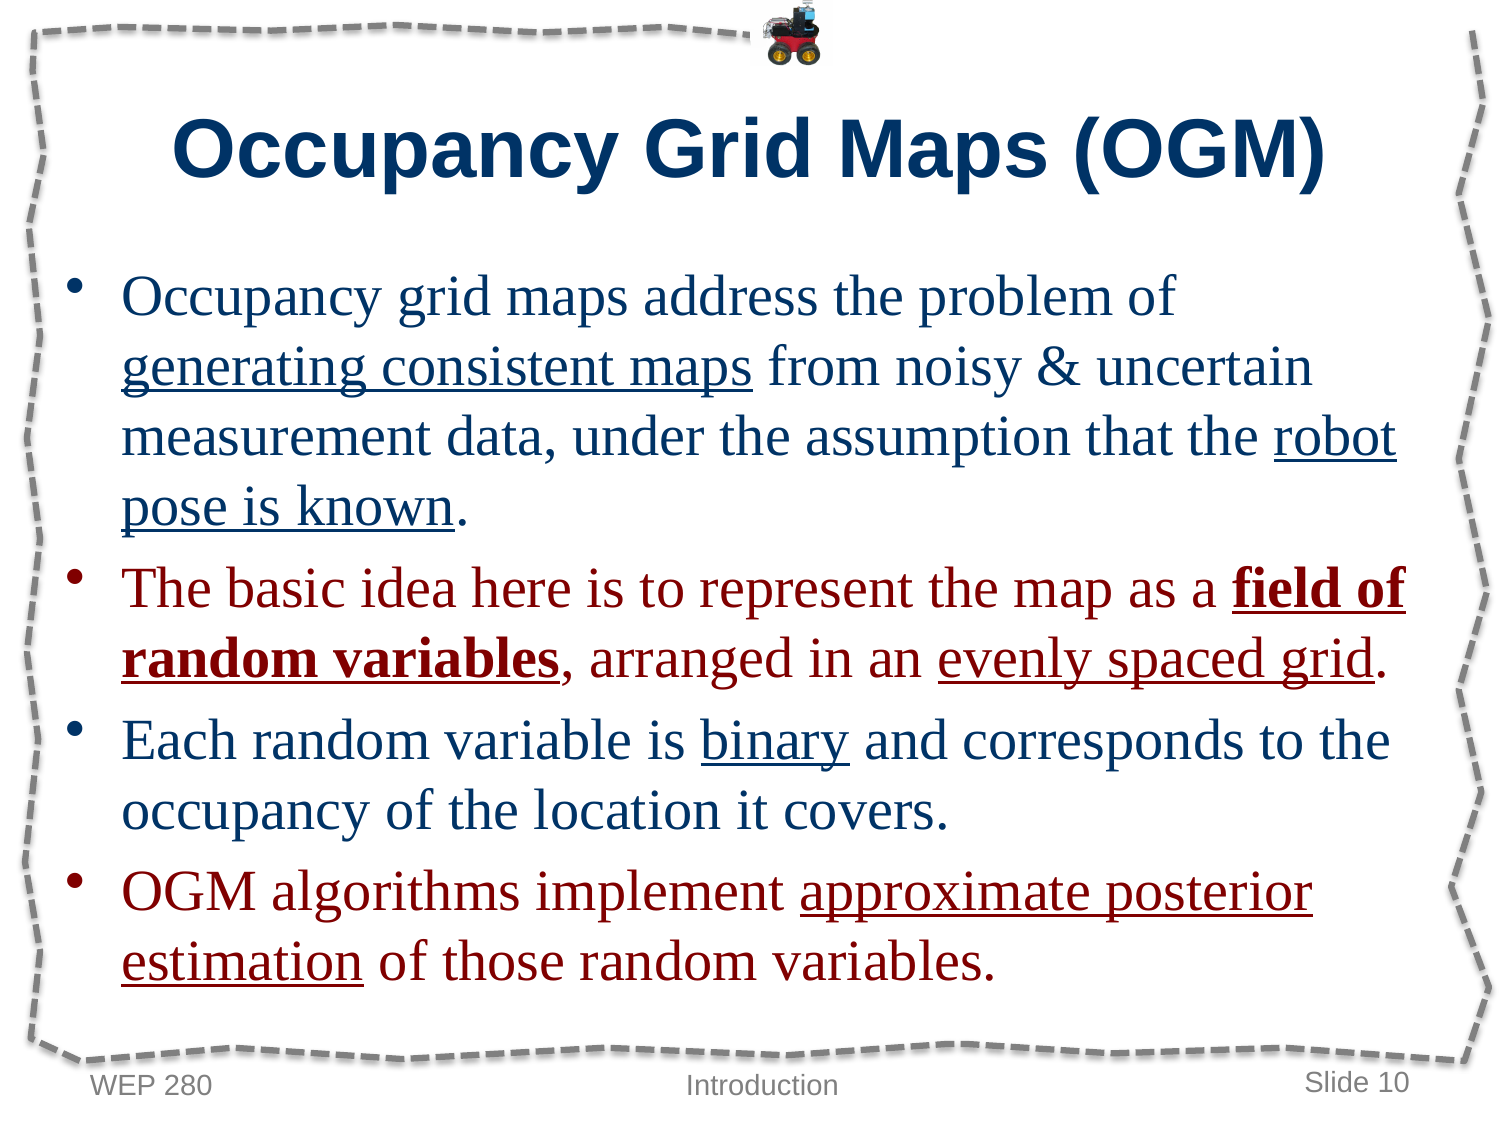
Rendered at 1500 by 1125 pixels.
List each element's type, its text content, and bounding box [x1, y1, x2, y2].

list Occupancy grid maps address the problem of generating consistent maps from noisy & uncertain measurement data, under the assumption that the robot pose is known. The basic idea here is to represent the map as a field of random variables, arranged in an evenly spaced grid. Each random variable is binary and corresponds to the occupancy of the location it covers. OGM algorithms implement approximate posterior estimation of those random variables. [50, 249, 1438, 1011]
title Occupancy Grid Maps (OGM) [75, 50, 1425, 238]
slide_number WEP 280 [75, 1058, 425, 1103]
picture [750, 0, 833, 50]
footer Introduction [512, 1058, 1013, 1103]
slide_number Slide 10 [1074, 1058, 1426, 1103]
